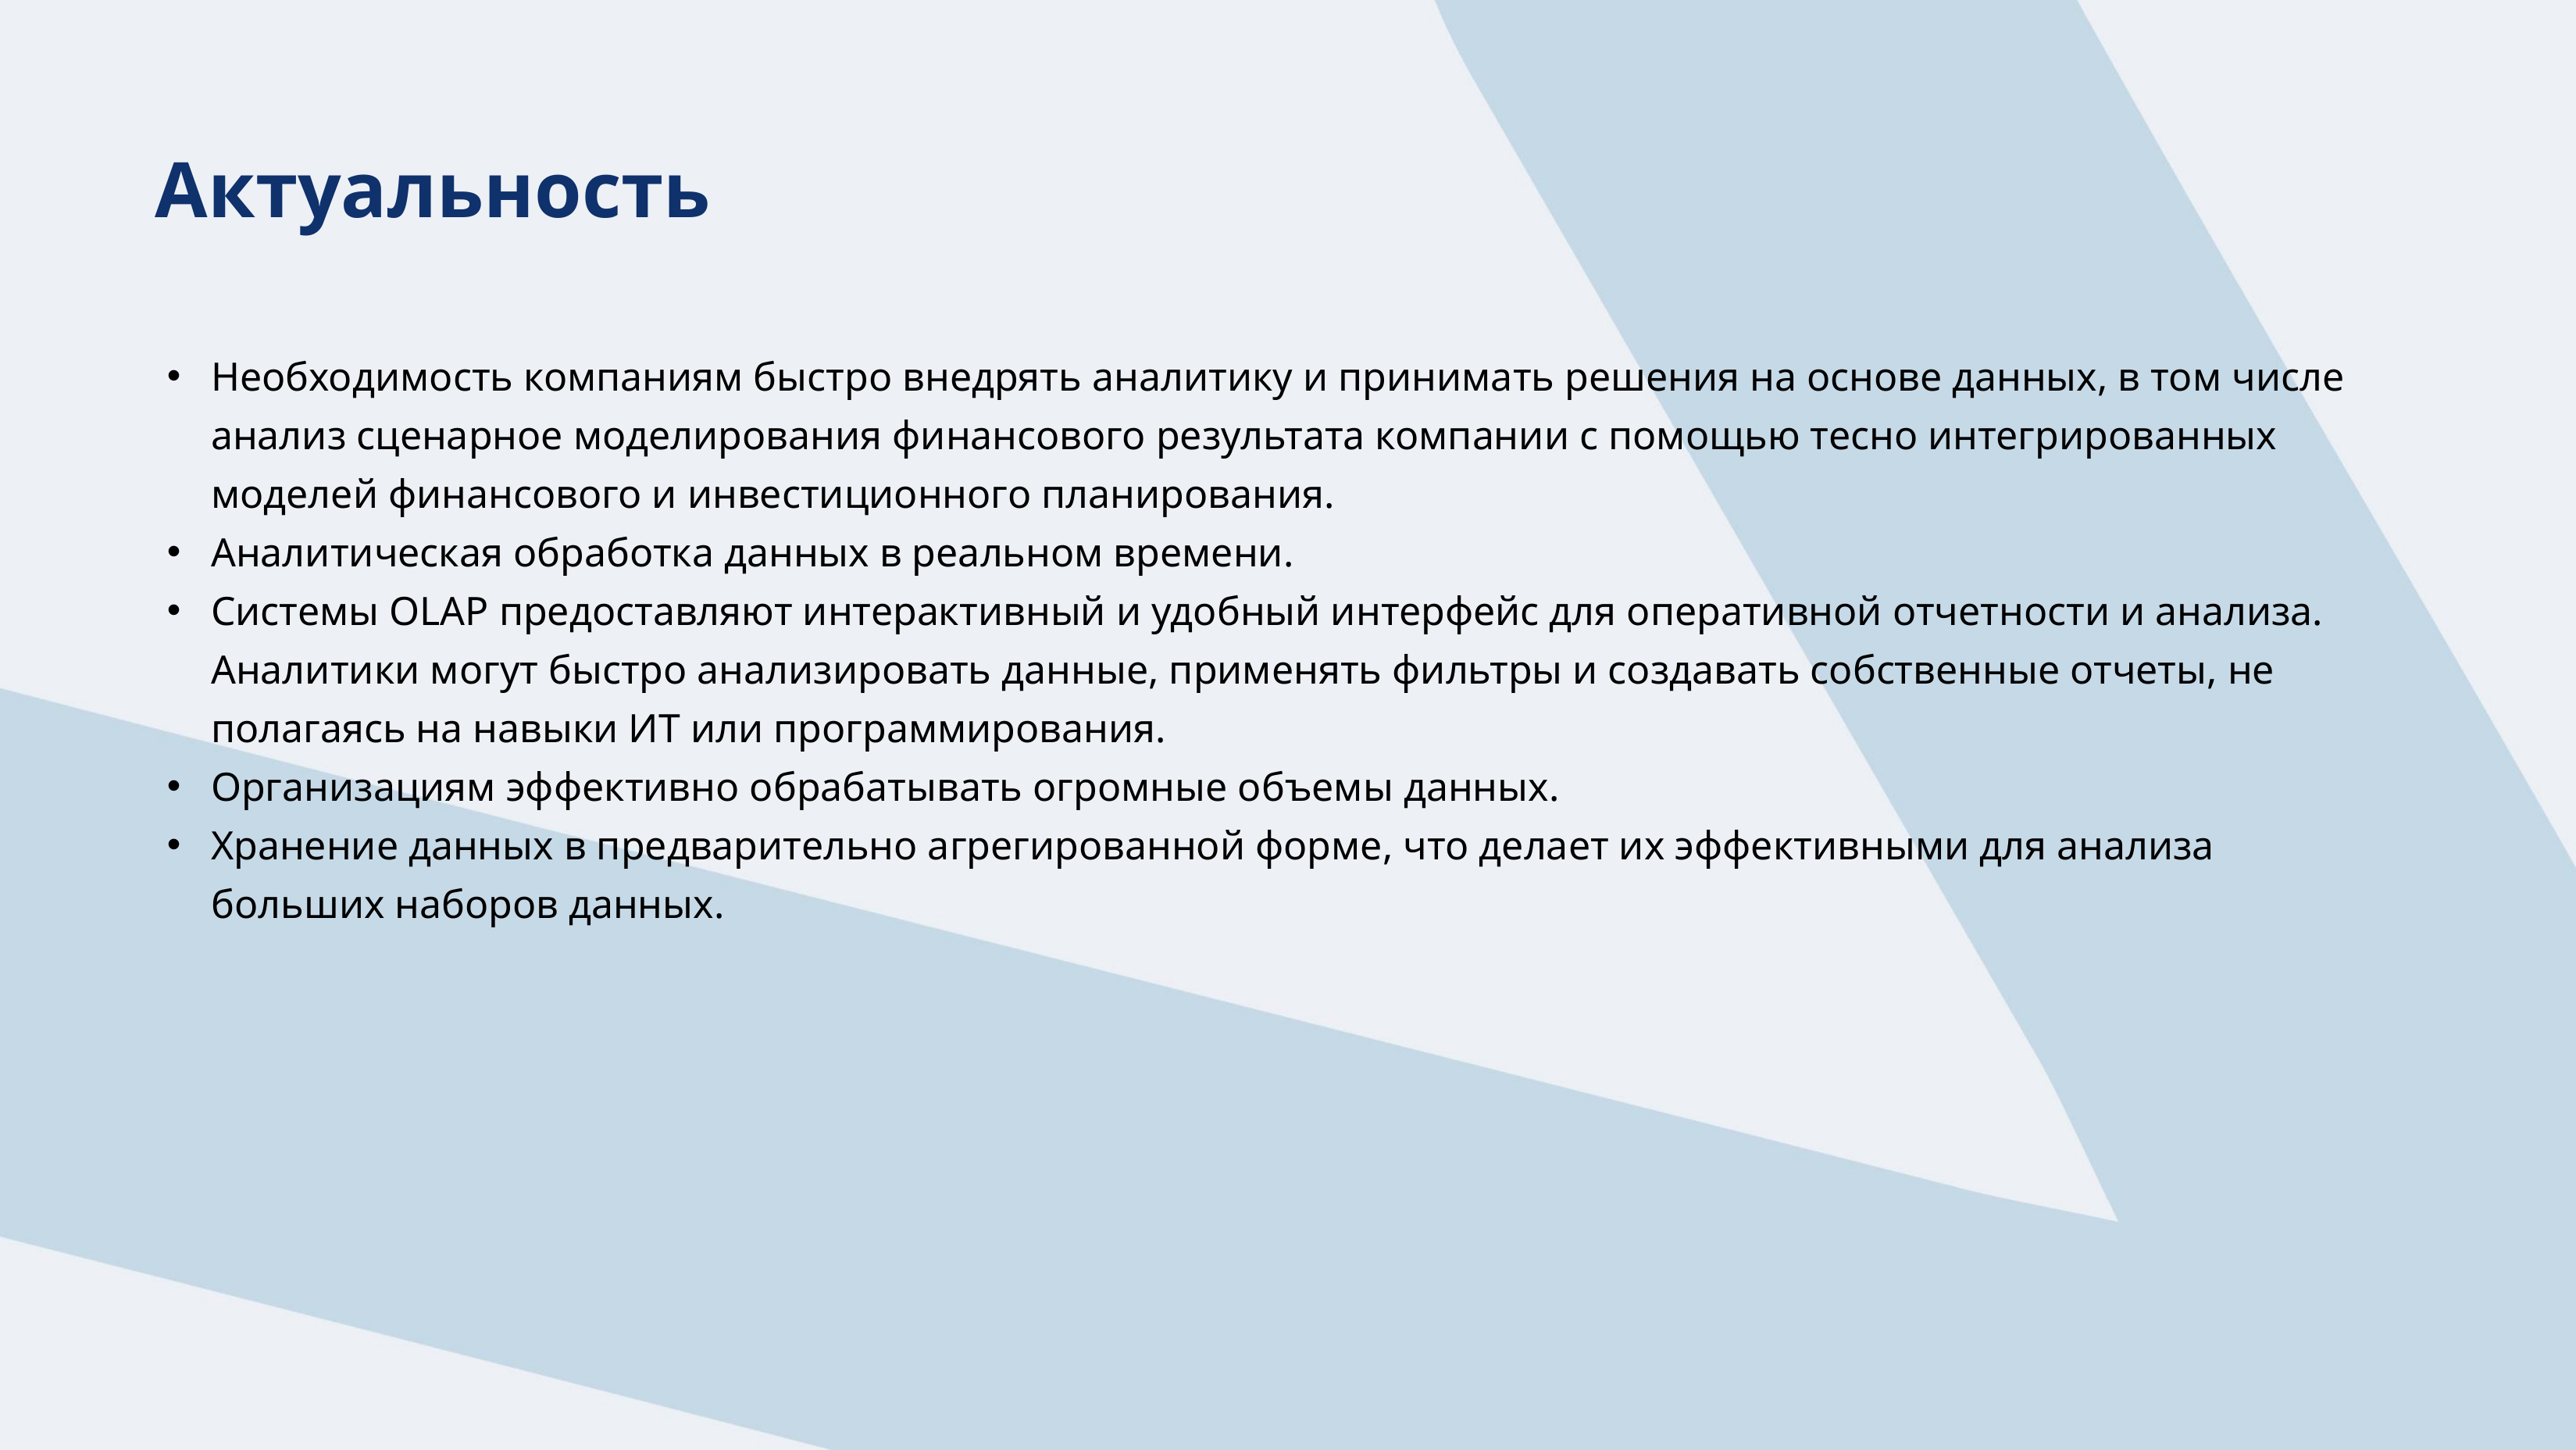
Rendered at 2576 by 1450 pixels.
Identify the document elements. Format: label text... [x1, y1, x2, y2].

text_box Актуальность [155, 138, 761, 234]
picture [0, 0, 2576, 1450]
text_box Необходимость компаниям быстро внедрять аналитику и принимать решения на основе данных, в том числе анализ сценарное моделирования финансового результата компании с помощью тесно интегрированных моделей финансового и инвестиционного планирования. Аналитическая обработка данных в реальном времени. Системы OLAP предоставляют интерактивный и удобный интерфейс для оперативной отчетности и анализа. Аналитики могут быстро анализировать данные, применять фильтры и создавать собственные отчеты, не полагаясь на навыки ИТ или программирования. Организациям эффективно обрабатывать огромные объемы данных. Хранение данных в предварительно агрегированной форме, что делает их эффективными для анализа больших наборов данных. [155, 334, 2392, 932]
